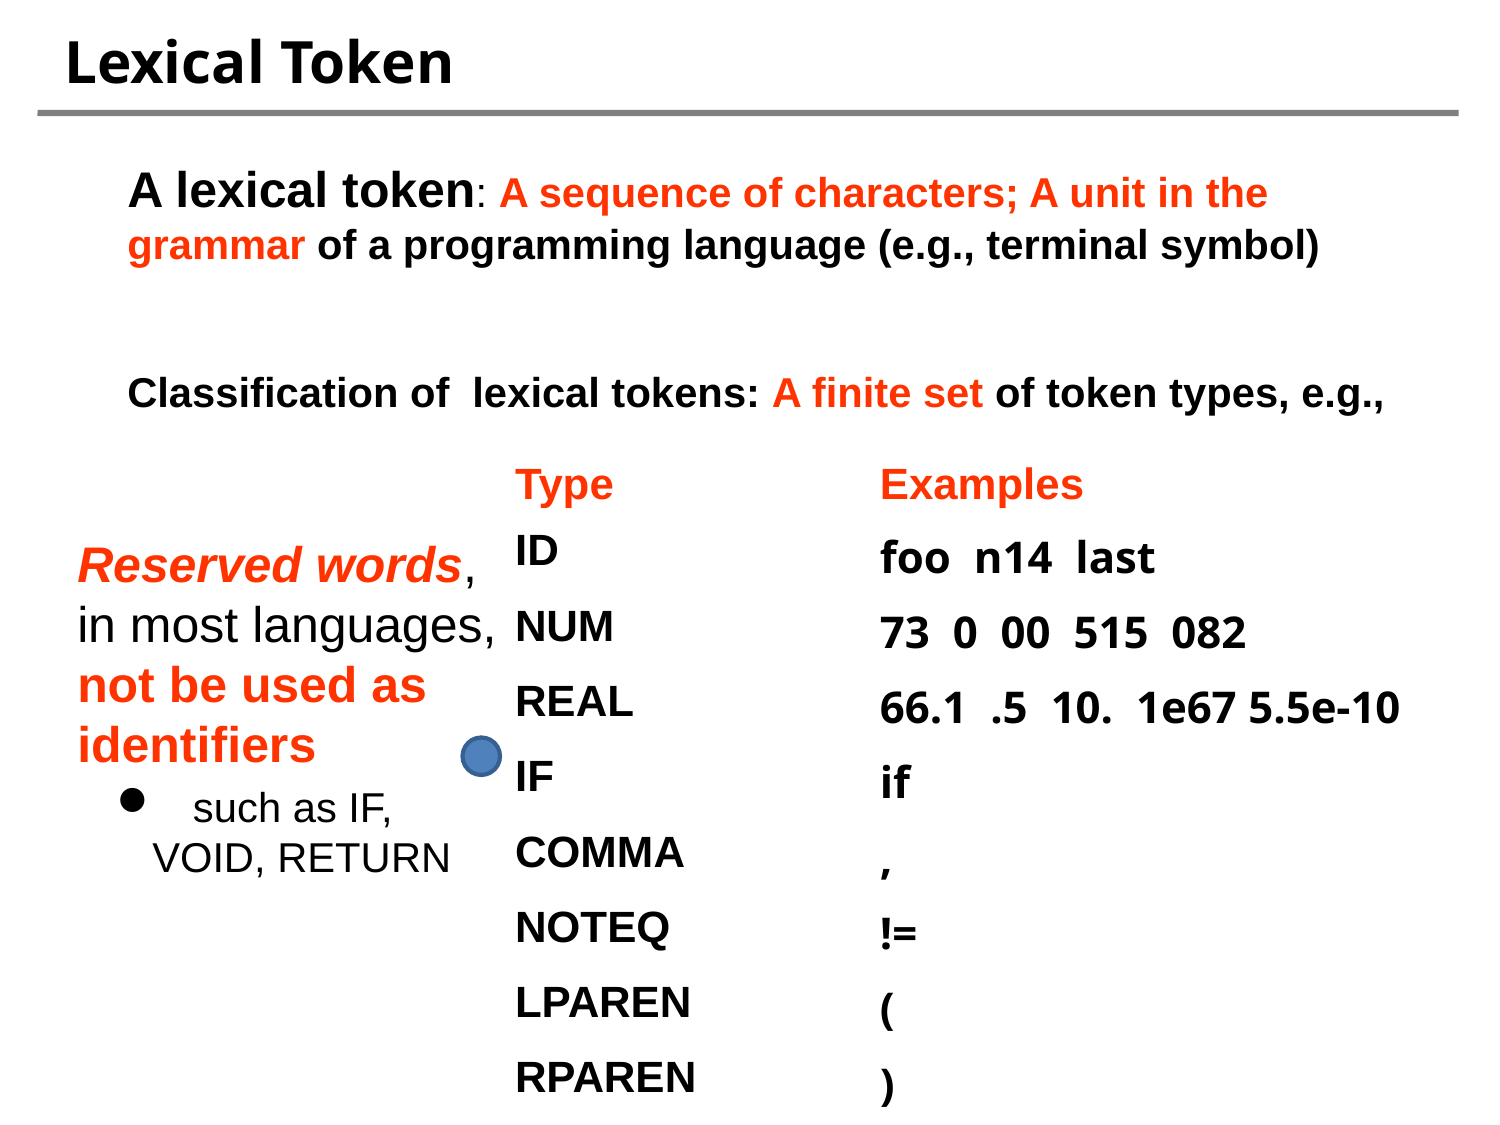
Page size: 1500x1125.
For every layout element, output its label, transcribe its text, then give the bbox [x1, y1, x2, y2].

table_cell ID [500, 518, 865, 594]
table_header Examples [865, 450, 1462, 518]
text_box A lexical token: A sequence of characters; A unit in the grammar of a programming language (e.g., terminal symbol) [112, 149, 1450, 346]
table_cell ) [865, 1046, 1462, 1121]
table_cell ( [865, 970, 1462, 1046]
table_cell NUM [513, 594, 865, 669]
table_cell 73 0 00 515 082 [865, 594, 1462, 669]
table_cell IF [513, 744, 865, 820]
table_header Type [500, 450, 865, 518]
text_box [460, 735, 503, 778]
table_cell NOTEQ [500, 895, 865, 970]
text_box Classification of lexical tokens: A finite set of token types, e.g., [112, 358, 1450, 424]
text_box Reserved words, in most languages, not be used as identifiers such as IF, VOID, RETURN [62, 525, 513, 889]
table_cell != [865, 895, 1462, 970]
table_cell LPAREN [500, 970, 865, 1046]
table_cell , [865, 820, 1462, 895]
table_cell foo n14 last [865, 518, 1462, 594]
table_cell 66.1 .5 10. 1e67 5.5e-10 [865, 669, 1462, 744]
table_cell COMMA [500, 820, 865, 895]
title Lexical Token [64, 25, 662, 97]
table_cell REAL [513, 669, 865, 744]
table_cell RPAREN [500, 1046, 865, 1121]
table_cell if [865, 744, 1462, 820]
